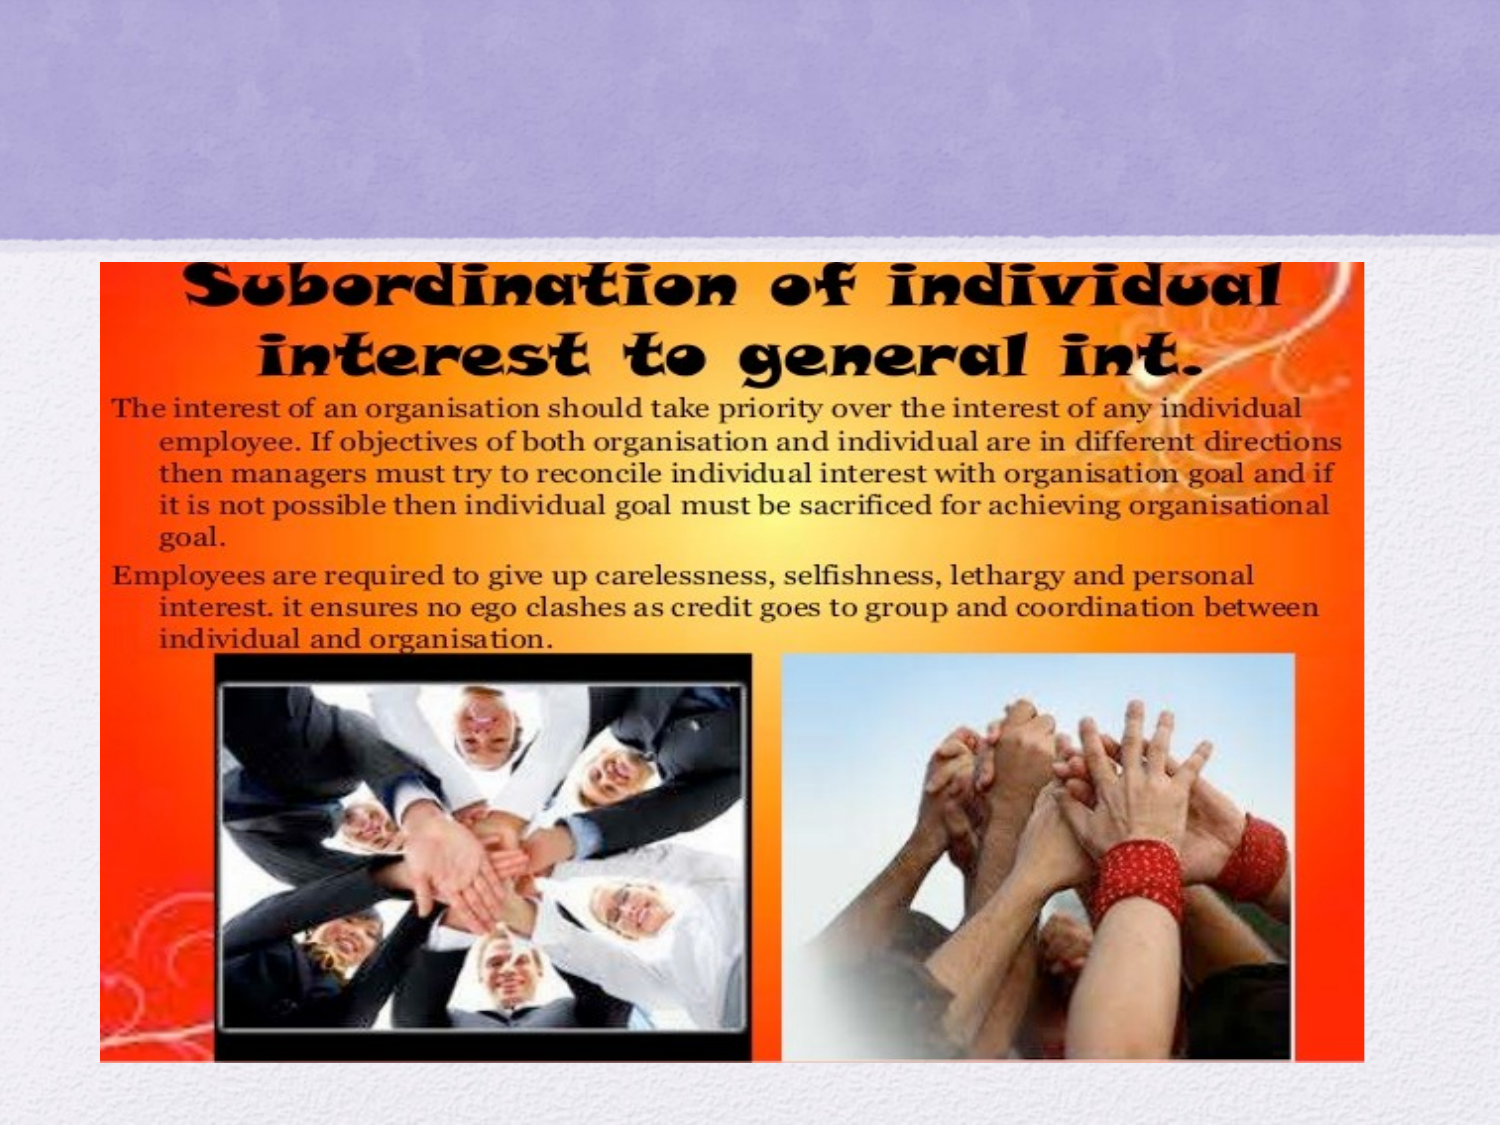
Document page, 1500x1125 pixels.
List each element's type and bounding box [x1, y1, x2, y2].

text_box [100, 262, 1365, 1063]
picture [0, 0, 1500, 1125]
